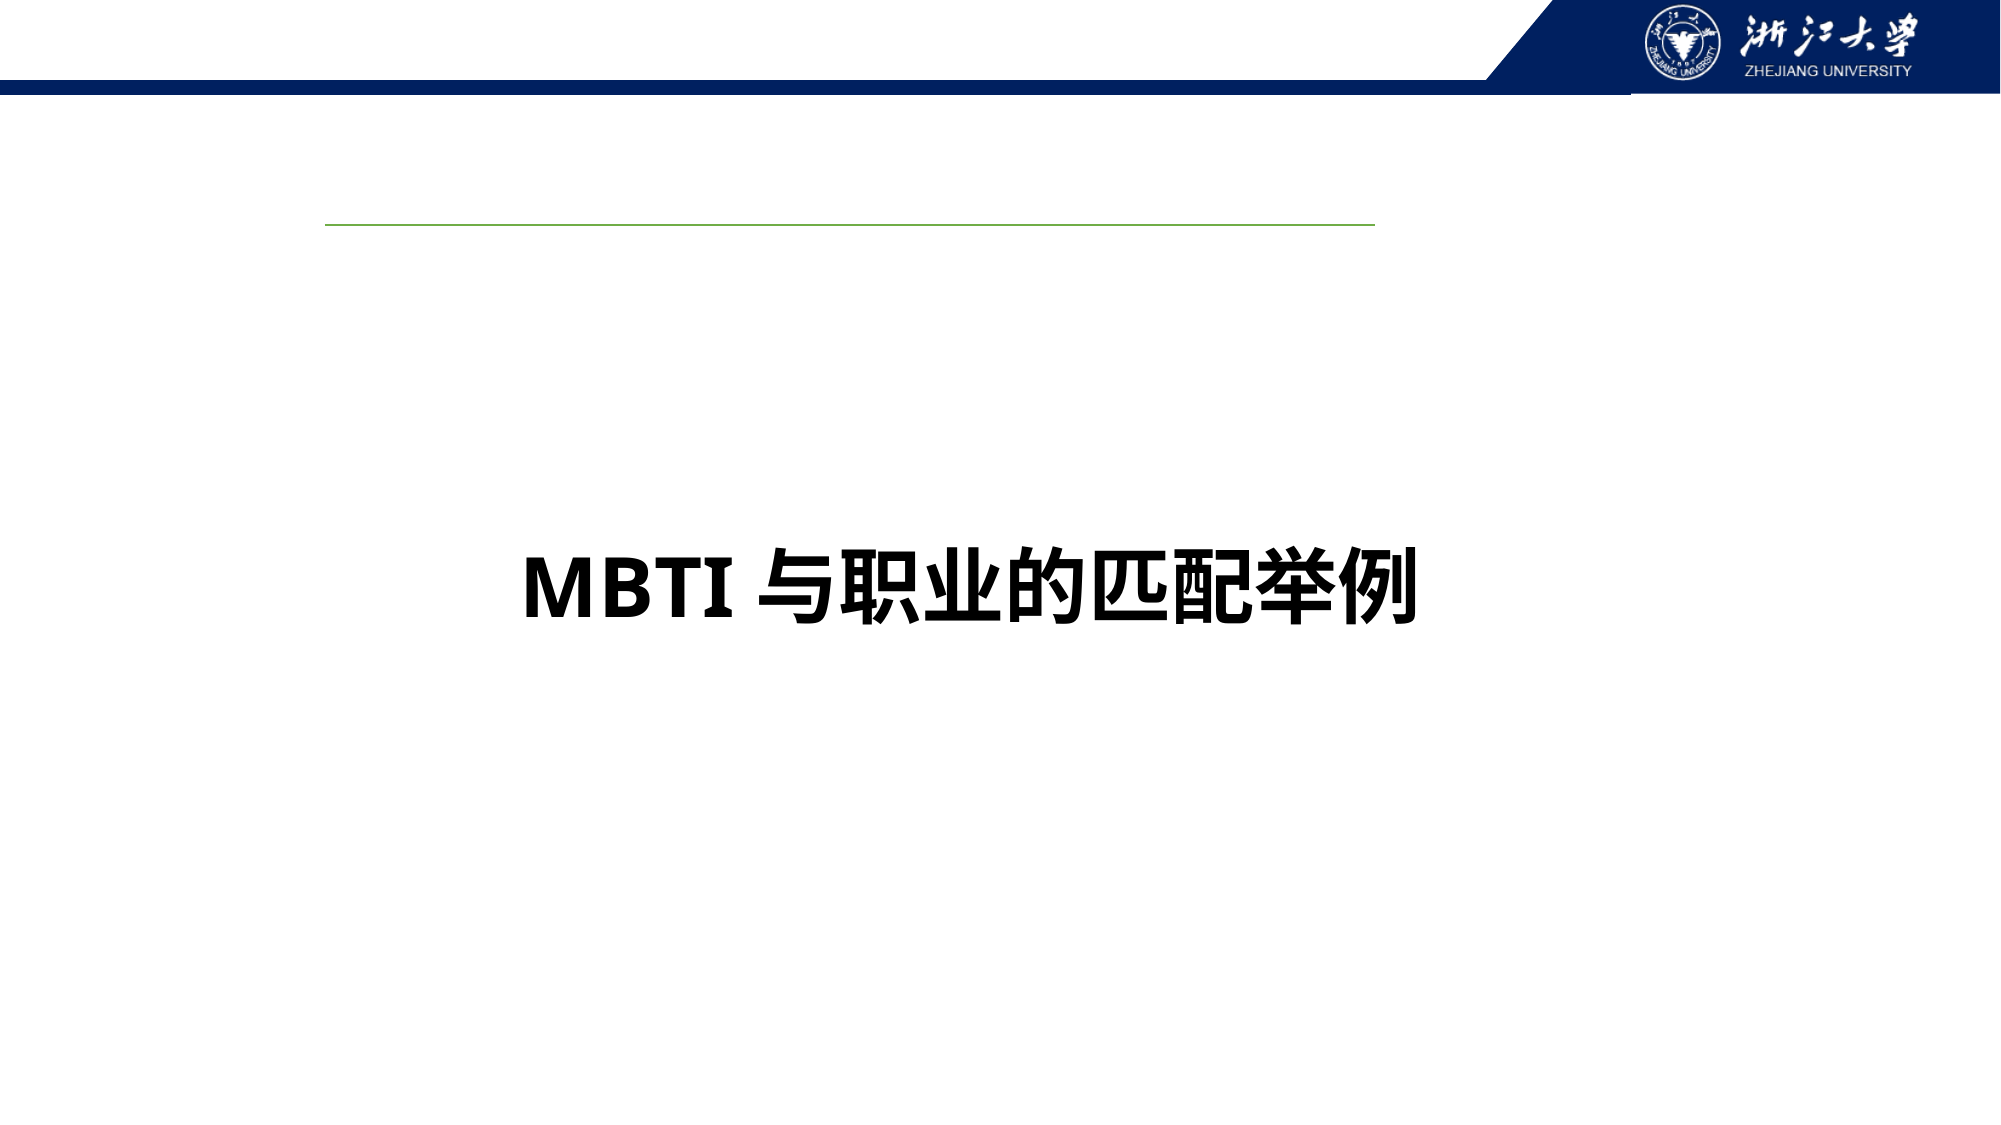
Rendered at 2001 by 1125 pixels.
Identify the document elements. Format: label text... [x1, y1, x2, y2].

text_box MBTI与职业的匹配举例 [362, 527, 1579, 715]
picture [1645, 2, 1930, 85]
